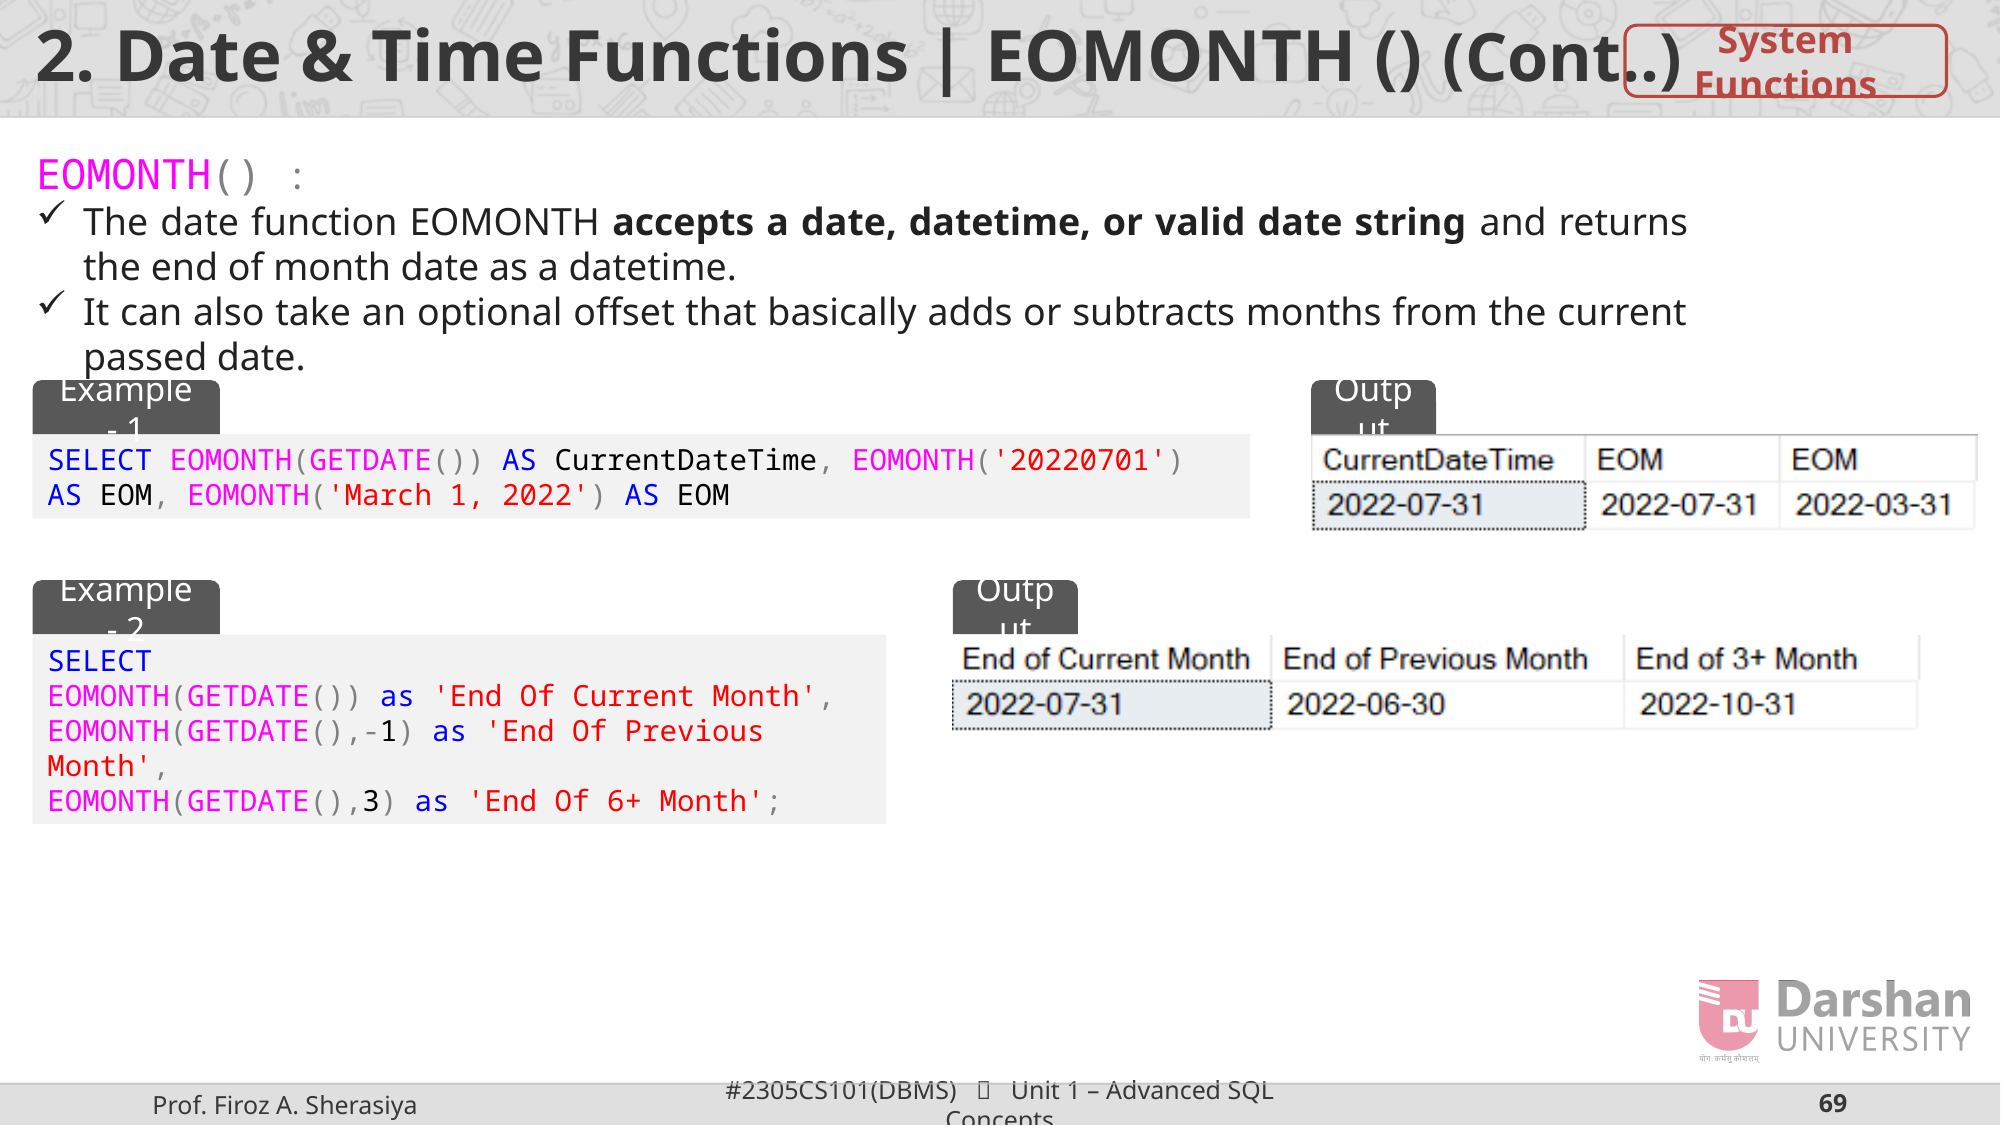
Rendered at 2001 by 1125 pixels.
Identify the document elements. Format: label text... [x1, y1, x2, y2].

text_box SELECT EOMONTH(GETDATE()) AS CurrentDateTime, EOMONTH('20220701') AS EOM, EOMONTH('March 1, 2022') AS EOM [32, 434, 1251, 519]
text_box System Functions [1623, 24, 1948, 98]
text_box Output [951, 579, 1079, 636]
text_box Output [1310, 379, 1438, 436]
text_box [1699, 1059, 1970, 1063]
list [21, 141, 1979, 1059]
title 2. Date & Time Functions | EOMONTH () (Cont..) [0, 0, 2000, 117]
picture [1311, 434, 1978, 535]
text_box SELECT EOMONTH(GETDATE()) as 'End Of Current Month', EOMONTH(GETDATE(),-1) as 'End Of Previous Month', EOMONTH(GETDATE(),3) as 'End Of 6+ Month'; [32, 634, 887, 825]
text_box Example - 2 [31, 579, 221, 636]
text_box EOMONTH() : The date function EOMONTH accepts a date, datetime, or valid date string and returns the end of month date as a datetime. It can also take an optional offset that basically adds or subtracts months from the current passed date. [21, 140, 1704, 386]
text_box Example - 1 [31, 379, 221, 436]
picture [952, 635, 1923, 737]
